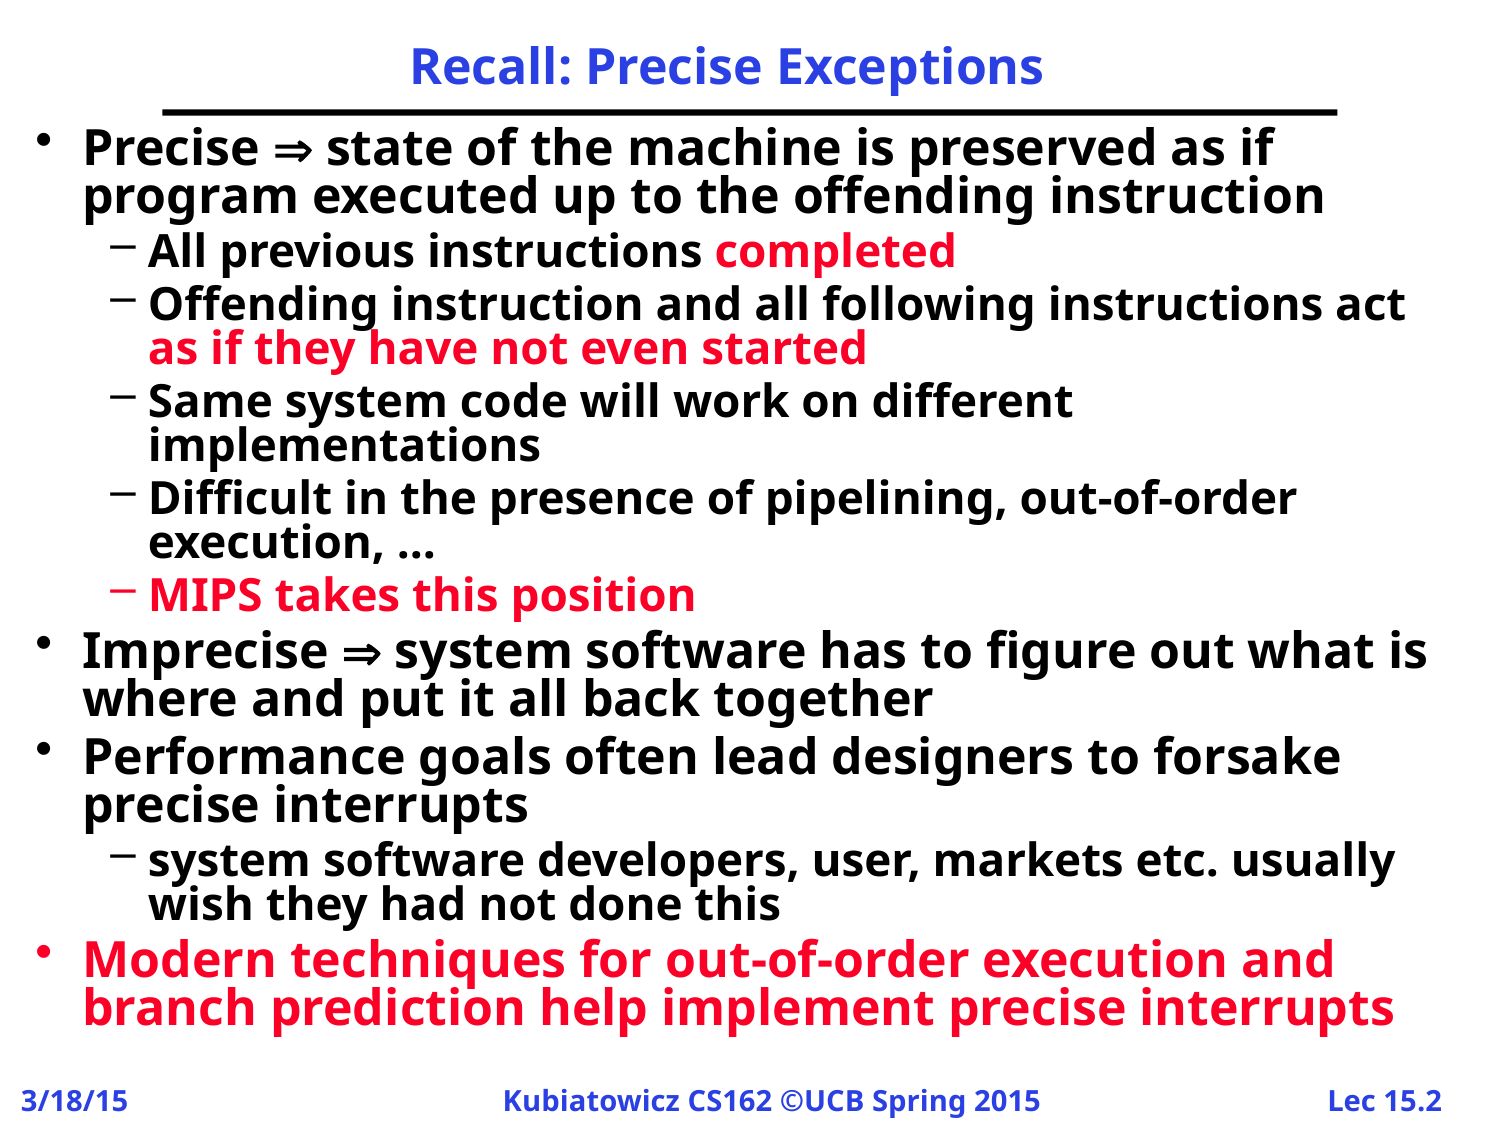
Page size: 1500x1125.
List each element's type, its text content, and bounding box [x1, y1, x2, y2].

list Precise  state of the machine is preserved as if program executed up to the offending instruction All previous instructions completed Offending instruction and all following instructions act as if they have not even started Same system code will work on different implementations Difficult in the presence of pipelining, out-of-order execution, ... MIPS takes this position Imprecise  system software has to figure out what is where and put it all back together Performance goals often lead designers to forsake precise interrupts system software developers, user, markets etc. usually wish they had not done this Modern techniques for out-of-order execution and branch prediction help implement precise interrupts [24, 123, 1475, 1040]
title Recall: Precise Exceptions [397, 37, 1057, 123]
